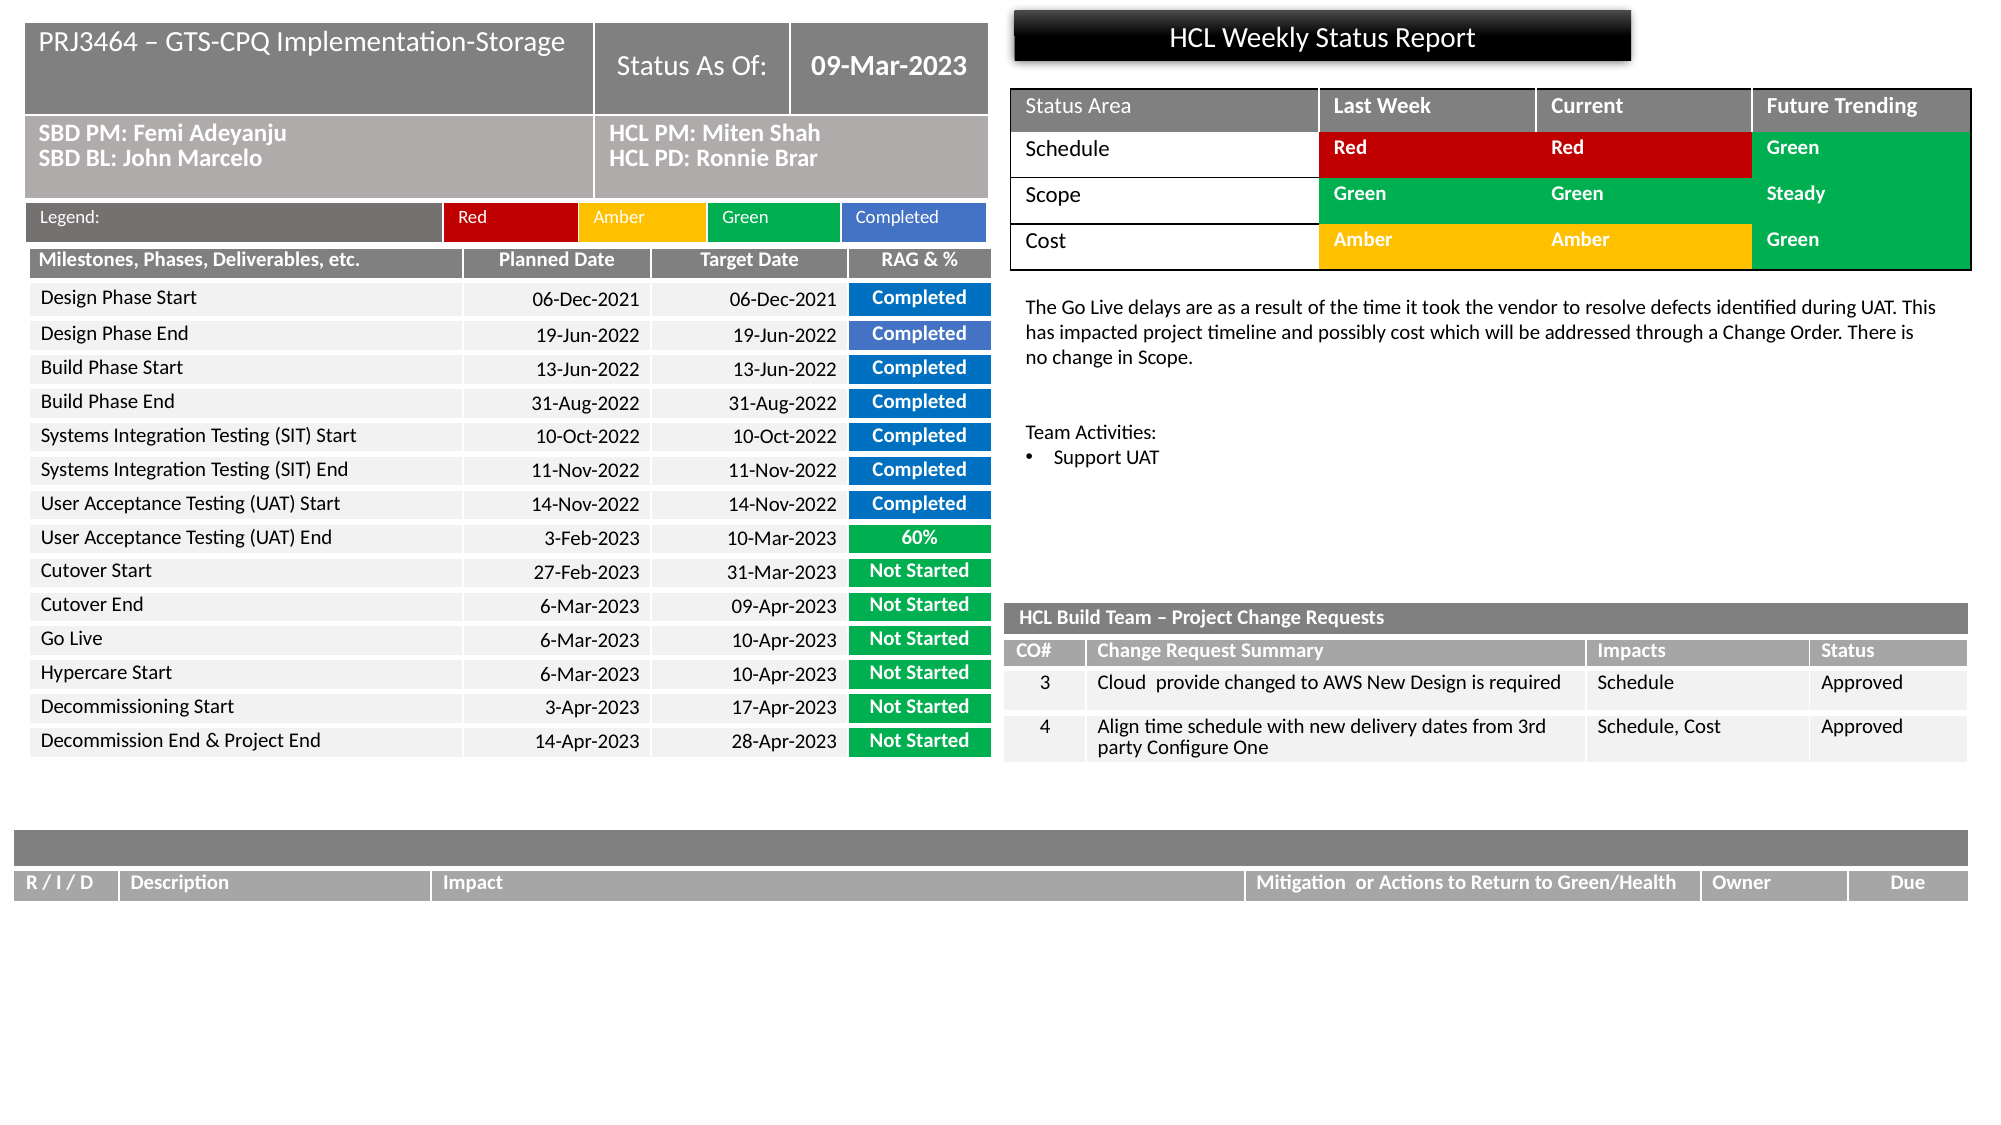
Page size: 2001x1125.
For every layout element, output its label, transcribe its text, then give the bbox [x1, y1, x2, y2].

table_cell Scope [1011, 178, 1319, 223]
table_header Red [444, 203, 578, 242]
table_header Status As Of: [595, 23, 789, 114]
table_header Target Date [652, 249, 847, 278]
table_cell Owner [1702, 871, 1847, 901]
table_cell Impacts [1587, 640, 1809, 666]
table_header Planned Date [464, 249, 650, 278]
table_cell Cutover Start [30, 559, 462, 587]
table_cell Systems Integration Testing (SIT) Start [30, 423, 462, 451]
table_cell 10-Apr-2023 [652, 660, 847, 689]
table_cell 10-Oct-2022 [464, 423, 650, 451]
table_header Legend: [26, 203, 442, 242]
table_cell 14-Apr-2023 [464, 728, 650, 757]
table_cell Completed [849, 283, 991, 316]
table_cell Mitigation or Actions to Return to Green/Health [1246, 871, 1700, 901]
table_cell 3-Apr-2023 [464, 694, 650, 723]
table_cell 27-Feb-2023 [464, 559, 650, 587]
table_cell Cutover End [30, 593, 462, 621]
table_header Future Trending [1753, 90, 1970, 132]
table_header Current [1537, 90, 1751, 132]
table_cell 13-Jun-2022 [652, 355, 847, 384]
text_box HCL Weekly Status Report [1014, 10, 1632, 61]
table_cell Completed [849, 491, 991, 519]
table_cell Status [1810, 640, 1967, 666]
table_cell Not Started [849, 593, 991, 621]
table_cell Hypercare Start [30, 660, 462, 689]
table_cell Impact [432, 871, 1244, 901]
table_cell HCL PM: Miten Shah HCL PD: Ronnie Brar [595, 116, 988, 198]
table_cell Decommissioning Start [30, 694, 462, 723]
table_cell Go Live [30, 626, 462, 655]
table_cell Green [1536, 178, 1752, 224]
table_cell Build Phase End [30, 389, 462, 418]
table_header RAG & % [849, 249, 991, 278]
table_cell 09-Apr-2023 [652, 593, 847, 621]
table_cell 06-Dec-2021 [464, 283, 650, 316]
table_cell Not Started [849, 694, 991, 723]
table_cell Completed [849, 389, 991, 418]
table_header Status Area [1011, 90, 1318, 132]
table_cell Amber [1536, 224, 1752, 269]
table_header Green [708, 203, 840, 242]
table_cell 17-Apr-2023 [652, 694, 847, 723]
table_header 09-Mar-2023 [791, 23, 988, 114]
table_cell User Acceptance Testing (UAT) End [30, 525, 462, 553]
table_cell Red [1319, 132, 1536, 178]
table_cell Decommission End & Project End [30, 728, 462, 757]
table_cell Green [1752, 132, 1970, 178]
table_cell 6-Mar-2023 [464, 626, 650, 655]
table_cell Completed [849, 457, 991, 485]
table_header Last Week [1320, 90, 1535, 132]
table_cell Not Started [849, 626, 991, 655]
table_cell Design Phase Start [30, 283, 462, 316]
table_cell 31-Aug-2022 [652, 389, 847, 418]
table_cell Schedule [1587, 671, 1809, 710]
table_cell SBD PM: Femi Adeyanju SBD BL: John Marcelo [25, 116, 593, 198]
table_cell Steady [1752, 178, 1970, 224]
table_cell 13-Jun-2022 [464, 355, 650, 384]
table_cell Design Phase End [30, 321, 462, 350]
table_cell 19-Jun-2022 [464, 321, 650, 350]
table_cell 19-Jun-2022 [652, 321, 847, 350]
table_cell R / I / D [14, 871, 118, 901]
table_cell 31-Aug-2022 [464, 389, 650, 418]
table_cell 11-Nov-2022 [464, 457, 650, 485]
table_cell Green [1319, 178, 1536, 224]
table_cell 14-Nov-2022 [652, 491, 847, 519]
table_header PRJ3464 – GTS-CPQ Implementation-Storage [25, 23, 593, 114]
table_cell 6-Mar-2023 [464, 660, 650, 689]
table_header Completed [842, 203, 986, 242]
table_cell Due [1849, 871, 1968, 901]
table_cell Red [1536, 132, 1752, 178]
table_cell Systems Integration Testing (SIT) End [30, 457, 462, 485]
table_cell Not Started [849, 660, 991, 689]
table_header Amber [579, 203, 706, 242]
table_cell Schedule [1011, 132, 1319, 177]
table_cell Description [120, 871, 430, 901]
table_cell User Acceptance Testing (UAT) Start [30, 491, 462, 519]
table_cell Completed [849, 423, 991, 451]
table_cell Approved [1810, 716, 1967, 762]
table_cell CO# [1004, 640, 1085, 666]
table_cell 28-Apr-2023 [652, 728, 847, 757]
table_cell 10-Mar-2023 [652, 525, 847, 553]
table_cell 60% [849, 525, 991, 553]
table_cell Not Started [849, 728, 991, 757]
table_cell 10-Apr-2023 [652, 626, 847, 655]
table_cell 3 [1004, 671, 1085, 710]
table_cell Green [1752, 224, 1970, 269]
table_cell 11-Nov-2022 [652, 457, 847, 485]
table_cell Completed [849, 355, 991, 384]
table_cell Cloud provide changed to AWS New Design is required [1087, 671, 1585, 710]
text_box The Go Live delays are as a result of the time it took the vendor to resolve defects identified during UAT. This has impacted project timeline and possibly cost which will be addressed through a Change Order. There is no change in Scope.​ Team Activities: Support UAT [1010, 286, 1952, 477]
table_cell Schedule, Cost [1587, 716, 1809, 762]
table_cell Not Started [849, 559, 991, 587]
table_cell Change Request Summary [1087, 640, 1585, 666]
table_cell 3-Feb-2023 [464, 525, 650, 553]
table_cell Amber [1319, 224, 1536, 269]
table_header HCL Build Team – Project Change Requests [1004, 603, 1968, 634]
table_cell 4 [1004, 716, 1085, 762]
table_cell 6-Mar-2023 [464, 593, 650, 621]
table_cell Approved [1810, 671, 1967, 710]
table_cell 14-Nov-2022 [464, 491, 650, 519]
table_cell Build Phase Start [30, 355, 462, 384]
table_cell 10-Oct-2022 [652, 423, 847, 451]
table_cell Cost [1011, 225, 1319, 269]
table_cell Completed [849, 321, 991, 350]
table_cell Align time schedule with new delivery dates from 3rd party Configure One [1087, 716, 1585, 762]
table_cell 06-Dec-2021 [652, 283, 847, 316]
table_header Milestones, Phases, Deliverables, etc. [30, 249, 462, 278]
table_cell 31-Mar-2023 [652, 559, 847, 587]
table_header [14, 830, 1968, 866]
